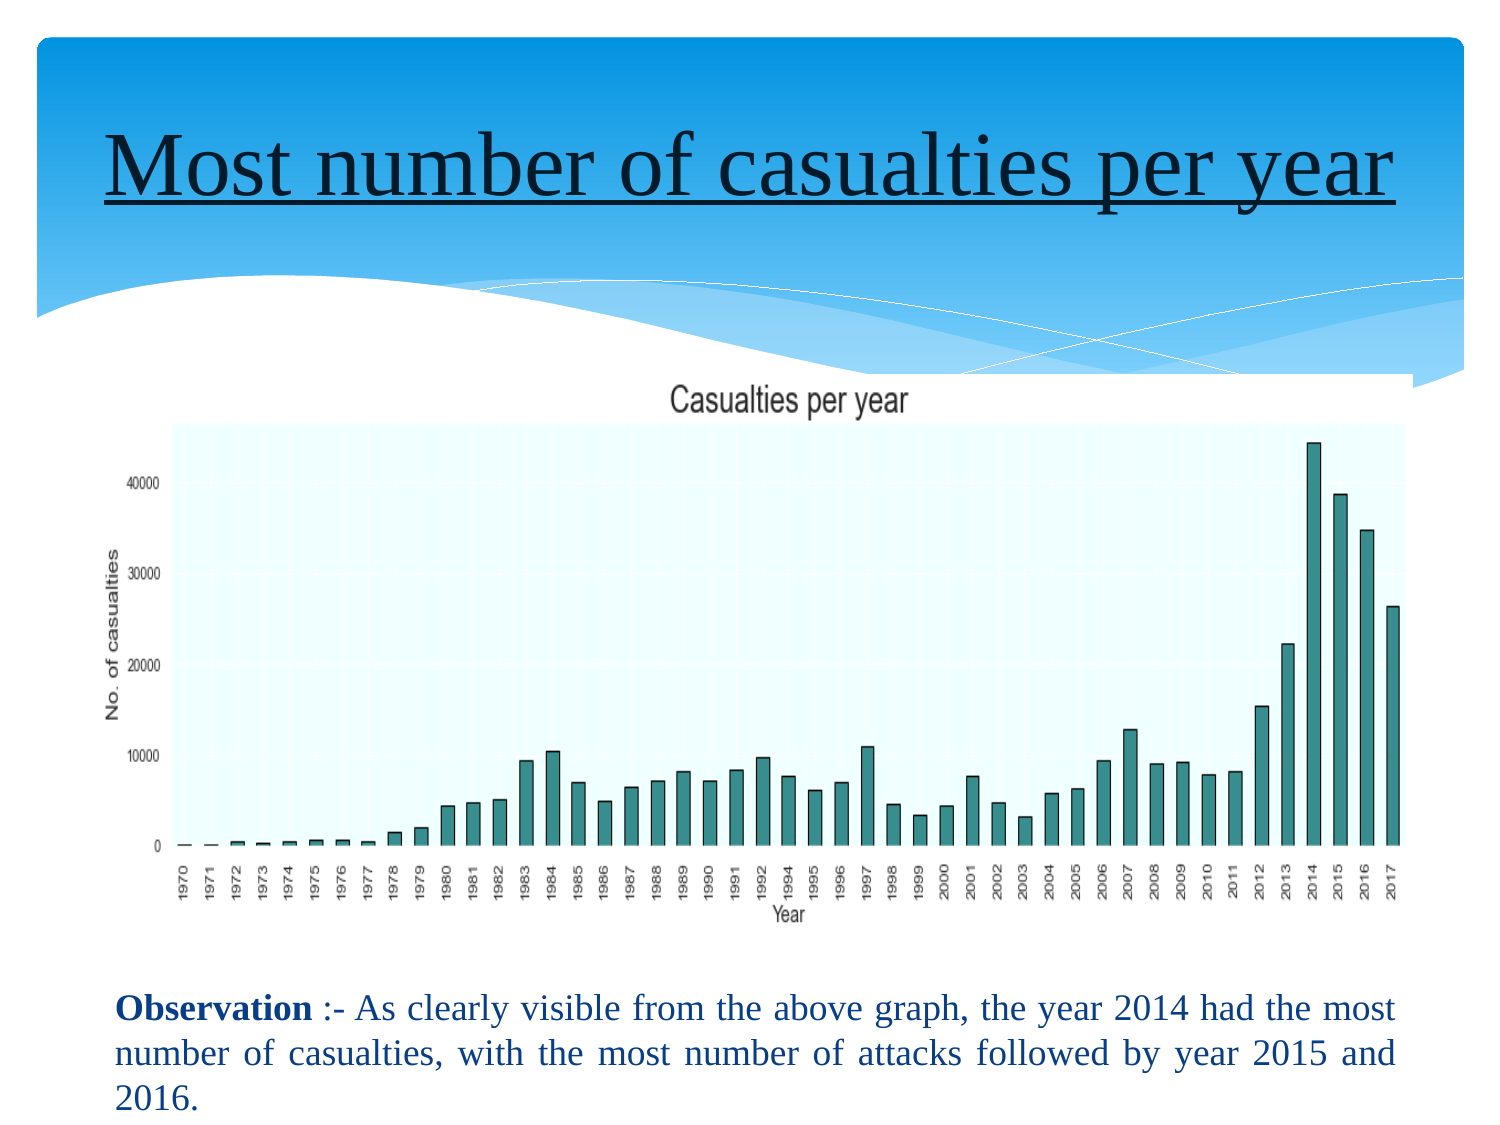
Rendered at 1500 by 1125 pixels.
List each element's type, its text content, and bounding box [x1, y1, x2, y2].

list Observation :- As clearly visible from the above graph, the year 2014 had the most number of casualties, with the most number of attacks followed by year 2015 and 2016. [99, 975, 1413, 1068]
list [99, 374, 1413, 938]
title Most number of casualties per year [75, 55, 1425, 261]
